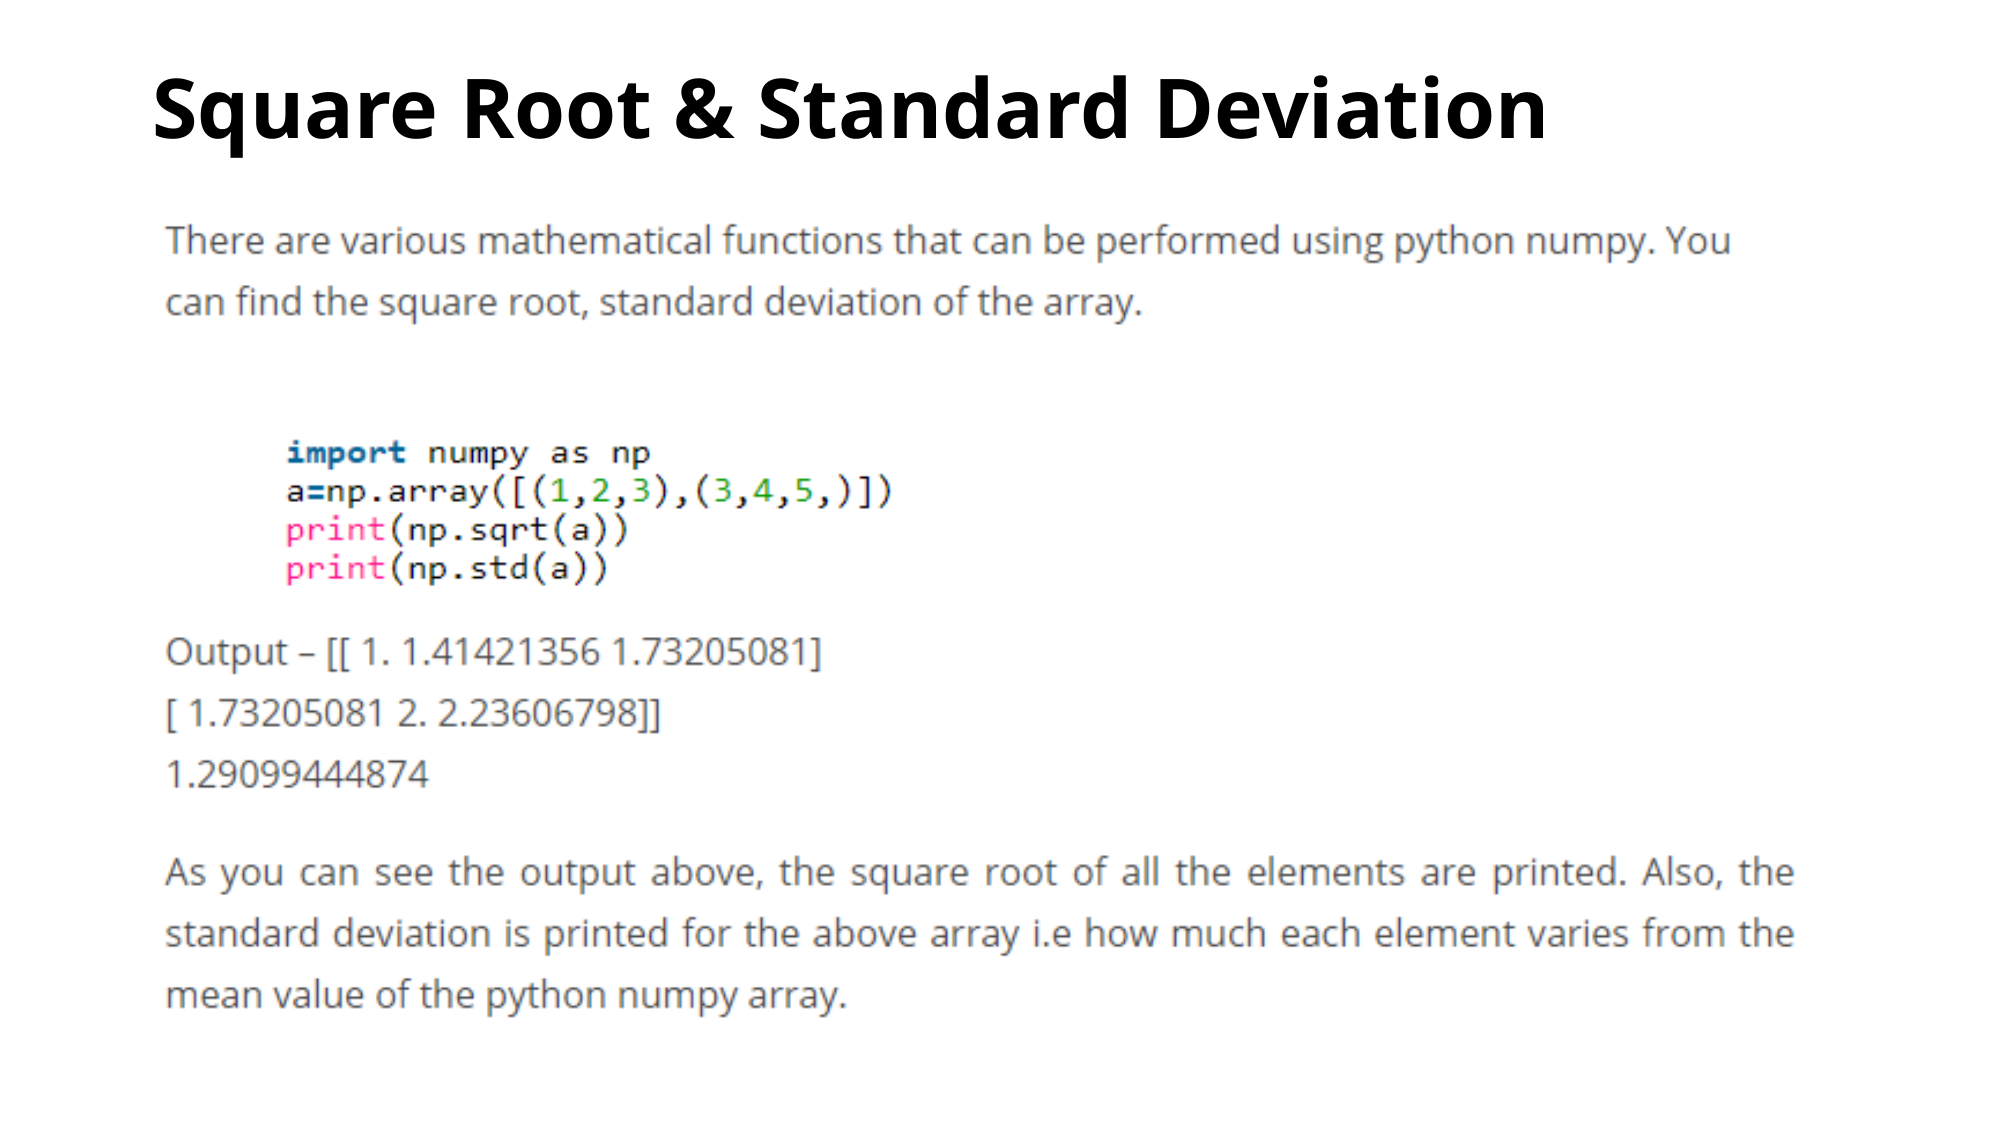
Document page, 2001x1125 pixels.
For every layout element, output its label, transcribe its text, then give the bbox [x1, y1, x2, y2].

title Square Root & Standard Deviation [137, 59, 1863, 165]
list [109, 209, 1843, 1029]
